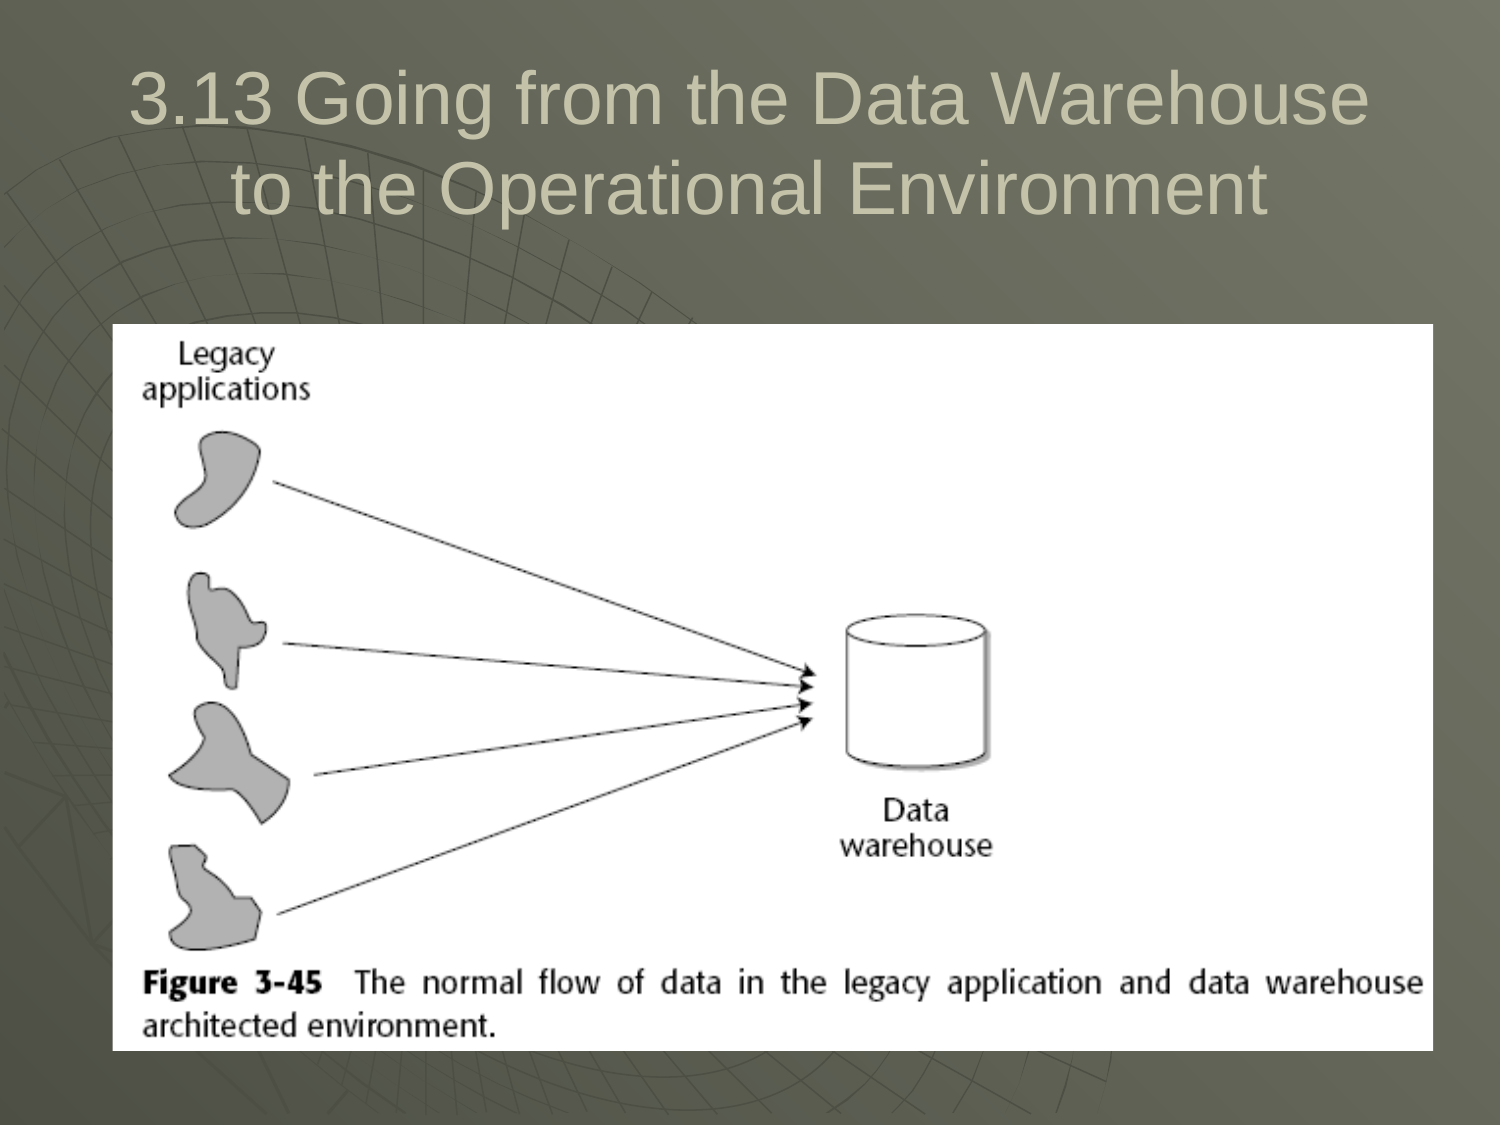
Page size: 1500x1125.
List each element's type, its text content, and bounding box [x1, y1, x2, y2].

title 3.13 Going from the Data Warehouse to the Operational Environment [74, 45, 1426, 233]
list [112, 324, 1434, 1051]
